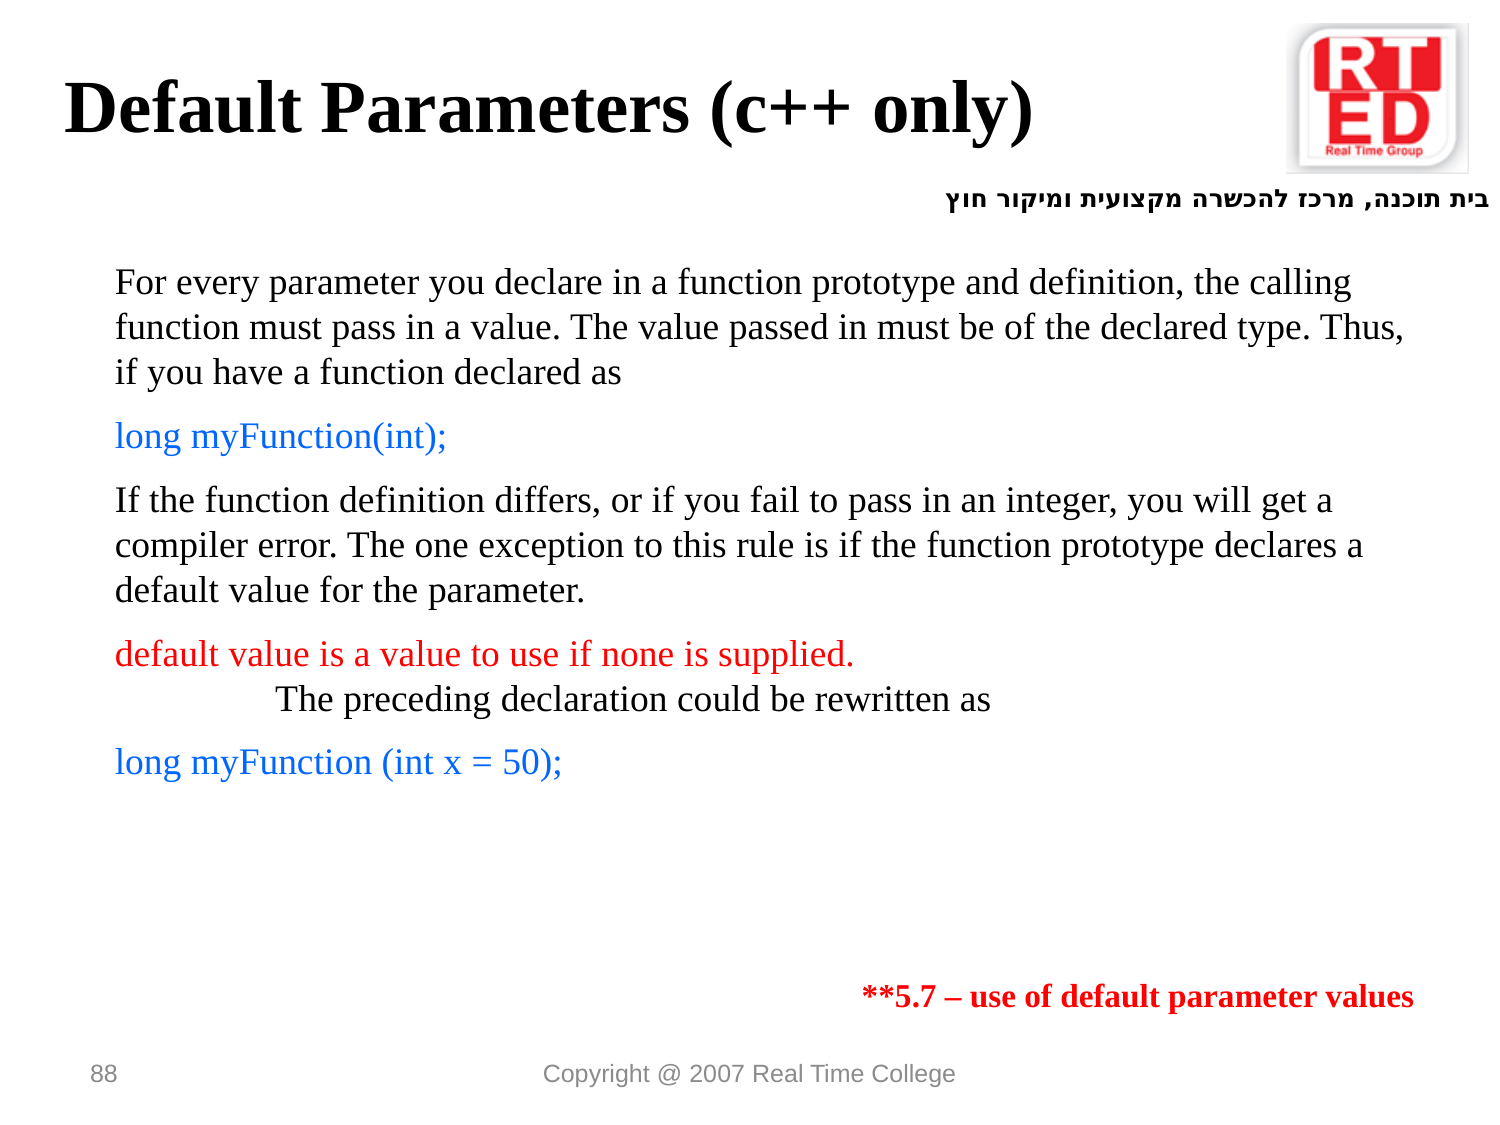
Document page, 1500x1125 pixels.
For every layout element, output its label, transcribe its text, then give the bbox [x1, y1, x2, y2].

text_box Default Parameters (c++ only) [50, 49, 1200, 155]
text_box **5.7 – use of default parameter values [837, 962, 1500, 1023]
footer Copyright @ 2007 Real Time College [512, 1042, 988, 1103]
text_box For every parameter you declare in a function prototype and definition, the calling function must pass in a value. The value passed in must be of the declared type. Thus, if you have a function declared as long myFunction(int); If the function definition differs, or if you fail to pass in an integer, you will get a compiler error. The one exception to this rule is if the function prototype declares a default value for the parameter. default value is a value to use if none is supplied. The preceding declaration could be rewritten as long myFunction (int x = 50); [99, 249, 1425, 854]
picture [1286, 23, 1470, 175]
slide_number 88 [75, 1042, 425, 1103]
